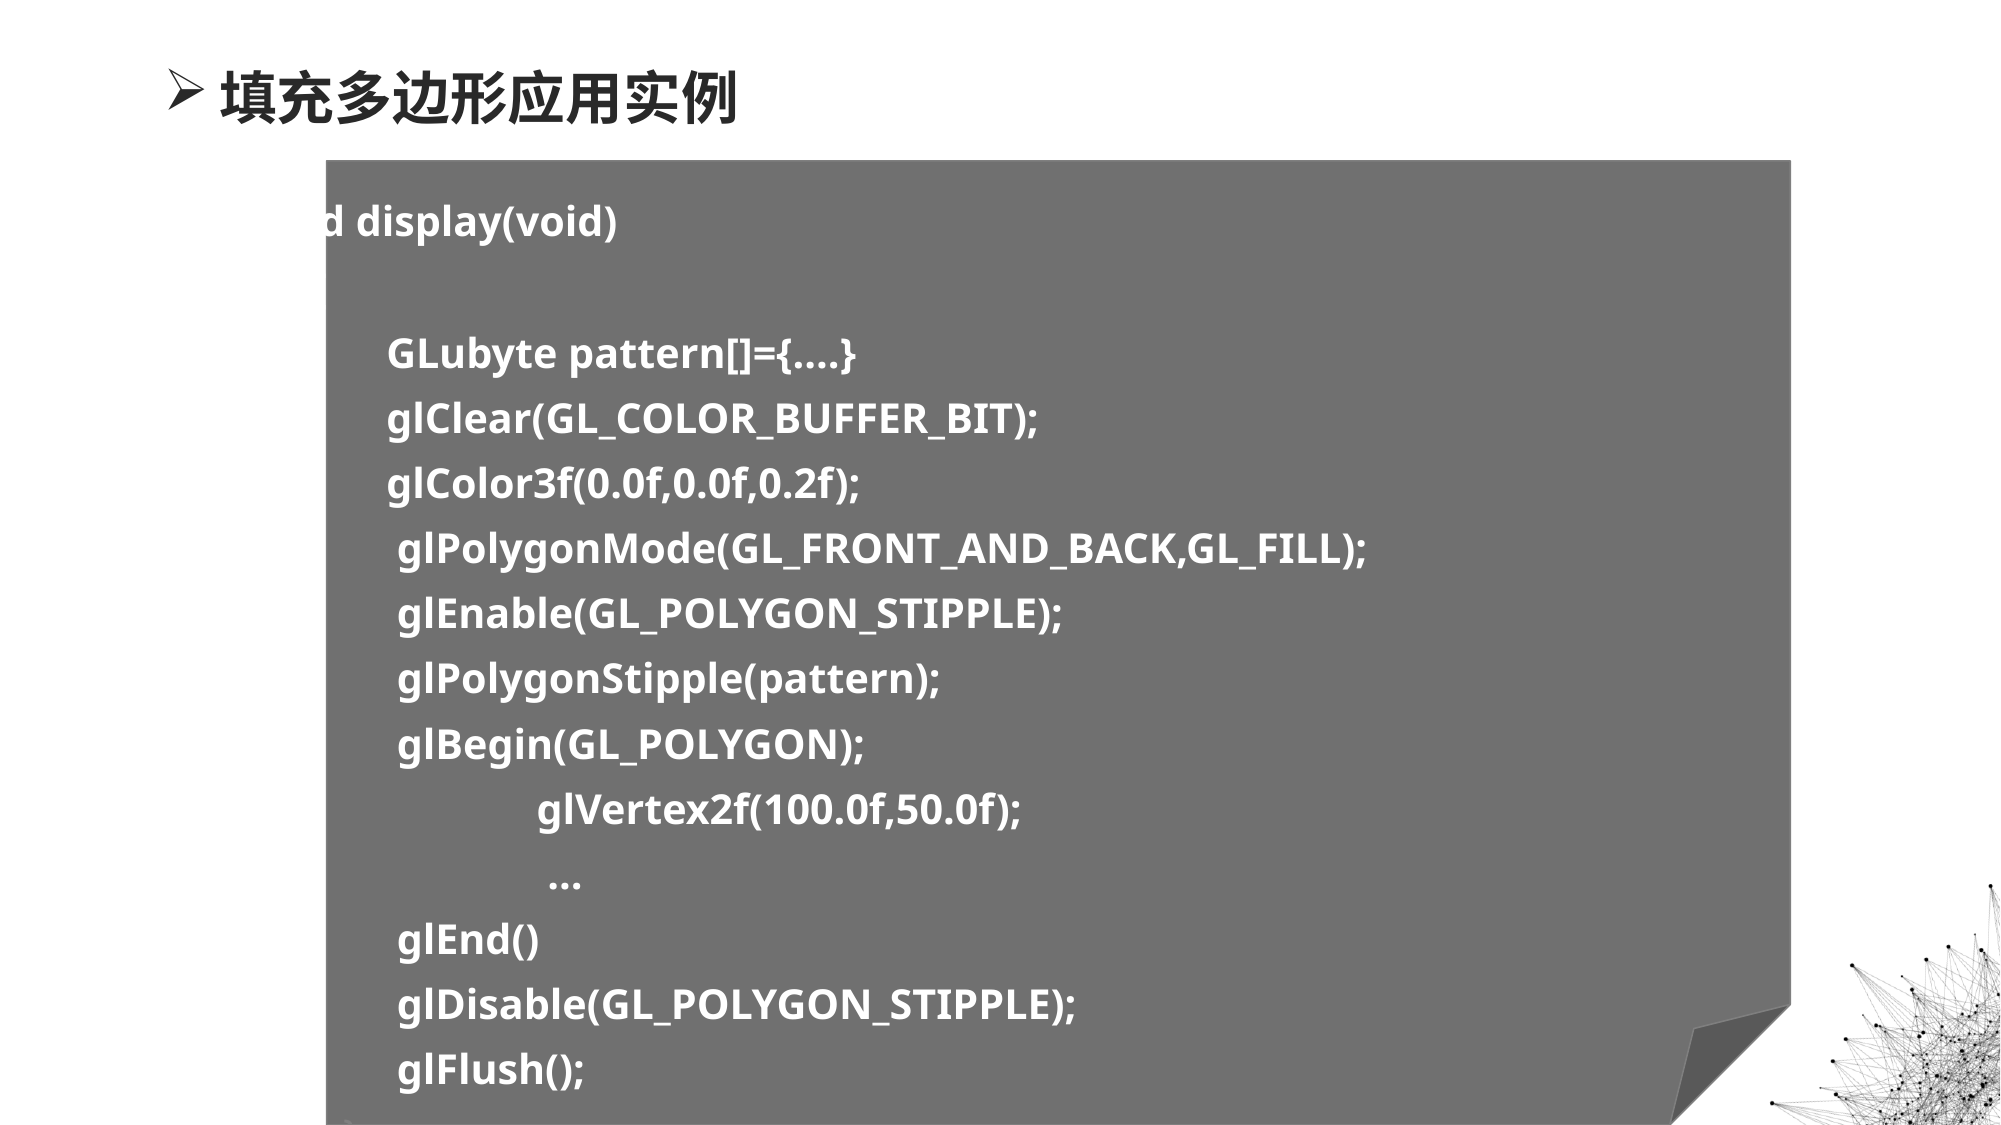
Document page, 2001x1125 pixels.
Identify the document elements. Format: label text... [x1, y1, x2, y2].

list 填充多边形应用实例 void display(void) { GLubyte pattern[]={….} glClear(GL_COLOR_BUFFER_BIT); glColor3f(0.0f,0.0f,0.2f); glPolygonMode(GL_FRONT_AND_BACK,GL_FILL); glEnable(GL_POLYGON_STIPPLE); glPolygonStipple(pattern); glBegin(GL_POLYGON); glVertex2f(100.0f,50.0f); … glEnd() glDisable(GL_POLYGON_STIPPLE); glFlush(); } [101, 54, 2000, 1125]
